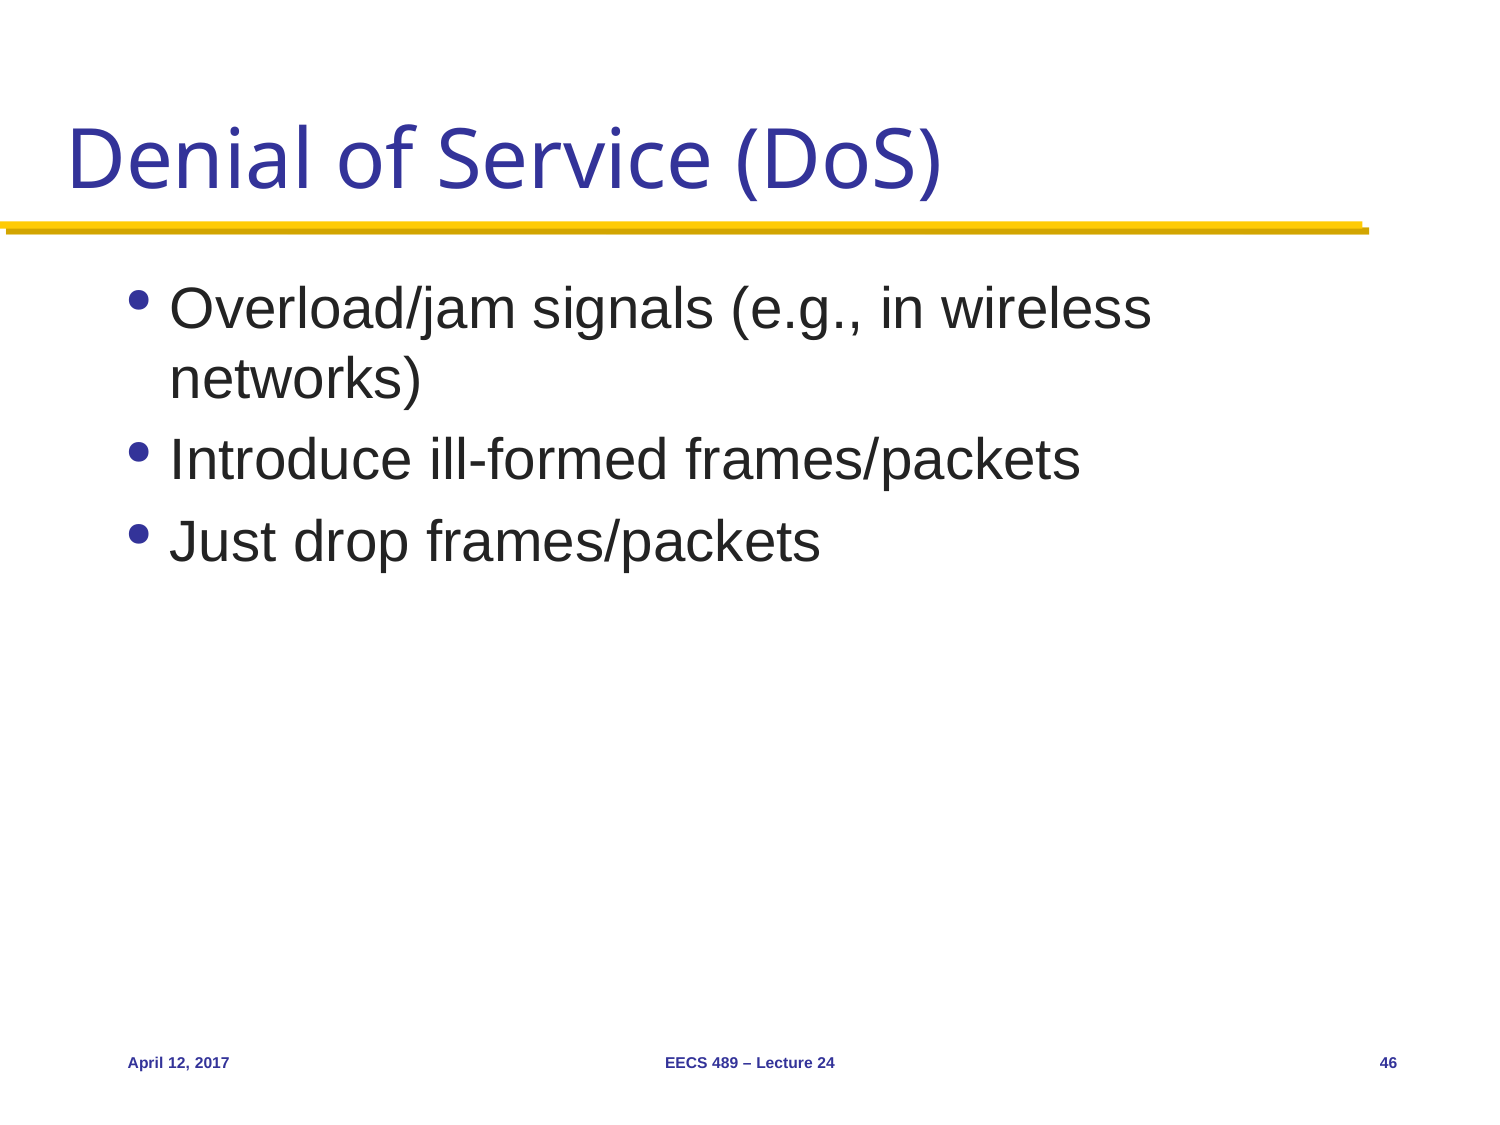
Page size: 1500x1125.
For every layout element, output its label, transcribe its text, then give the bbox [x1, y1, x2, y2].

title Denial of Service (DoS) [49, 24, 1451, 213]
list Overload/jam signals (e.g., in wireless networks) Introduce ill-formed frames/packets Just drop frames/packets [112, 262, 1413, 988]
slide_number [112, 1024, 426, 1101]
slide_number 46 [1312, 1024, 1413, 1101]
footer EECS 489 – Lecture 24 [512, 1024, 988, 1101]
